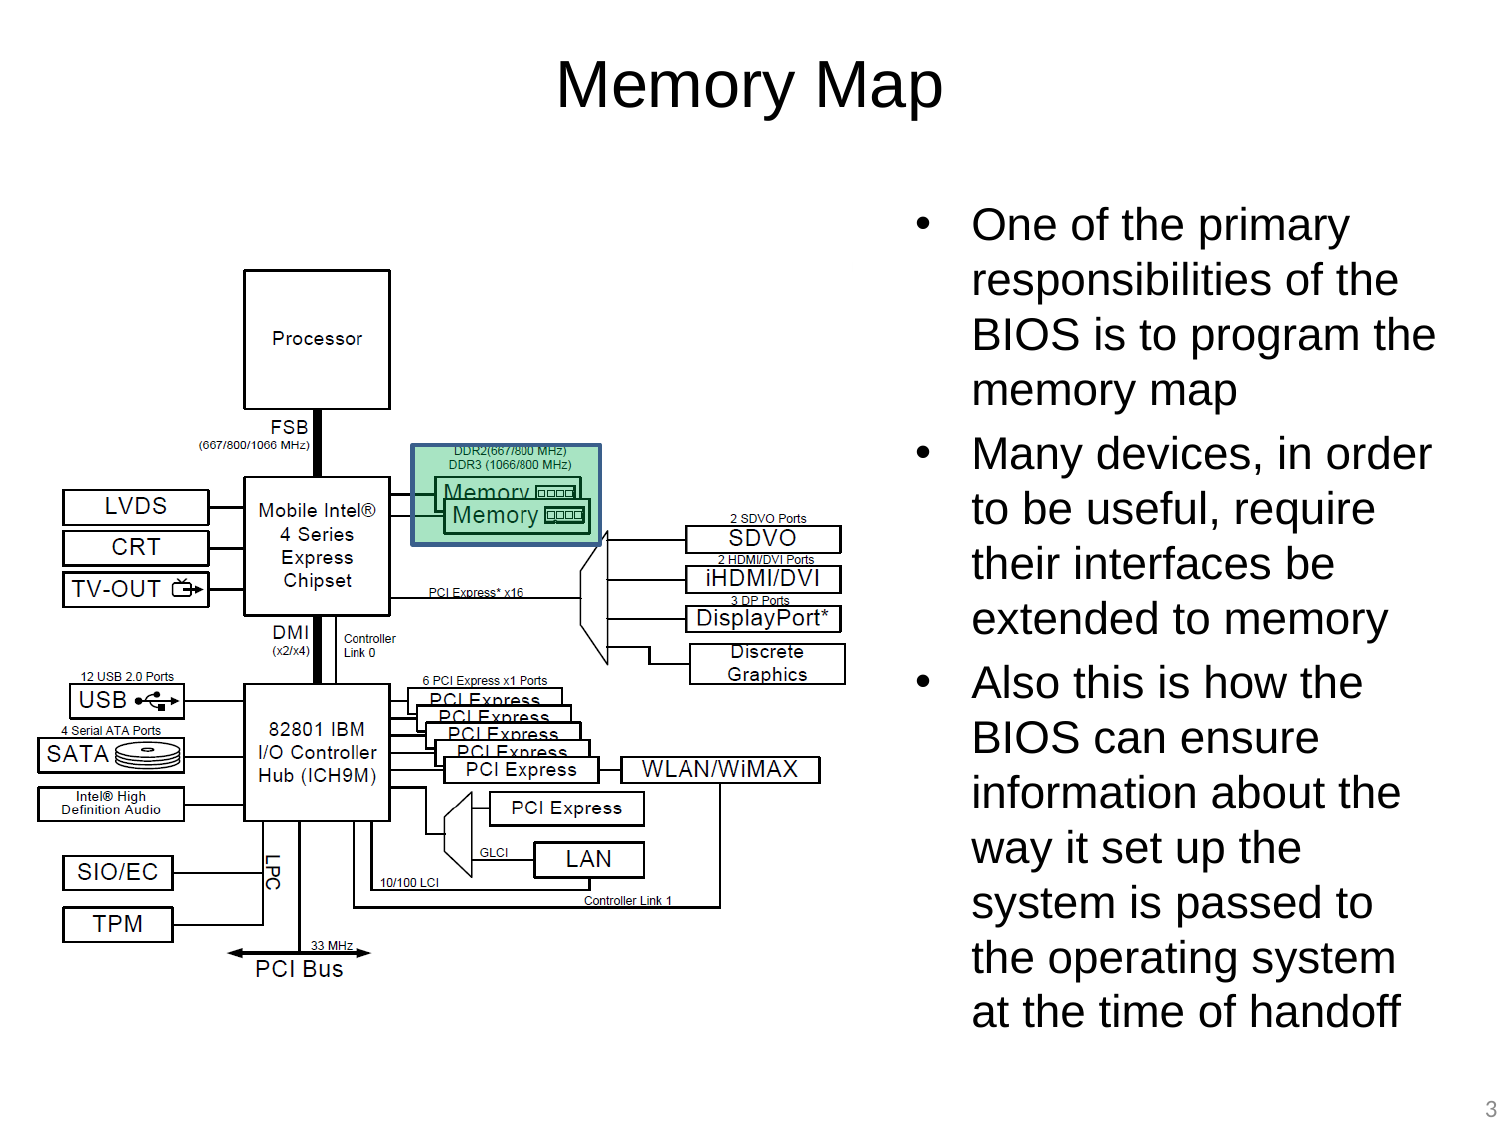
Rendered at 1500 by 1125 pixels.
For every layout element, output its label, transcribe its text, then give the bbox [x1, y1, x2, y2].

slide_number 3 [1162, 1077, 1500, 1125]
title Memory Map [75, 12, 1425, 150]
list One of the primary responsibilities of the BIOS is to program the memory map Many devices, in order to be useful, require their interfaces be extended to memory Also this is how the BIOS can ensure information about the way it set up the system is passed to the operating system at the time of handoff [900, 187, 1463, 1088]
picture [27, 262, 854, 990]
